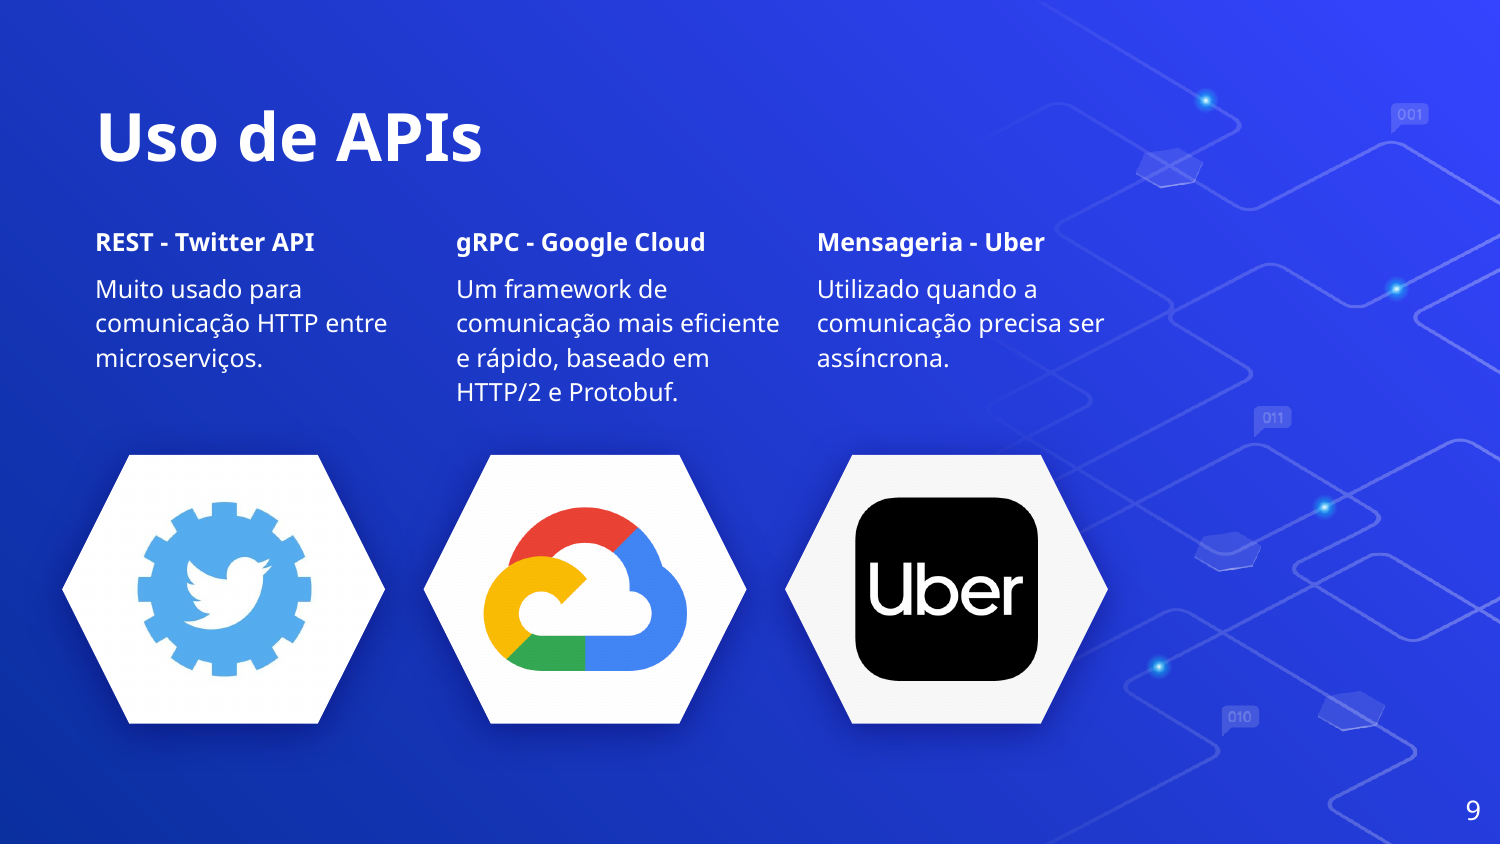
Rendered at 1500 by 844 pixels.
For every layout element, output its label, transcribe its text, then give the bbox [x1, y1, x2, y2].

picture [0, 0, 1500, 844]
list REST - Twitter API Muito usado para comunicação HTTP entre microserviços. [95, 221, 425, 478]
slide_number ‹#› [1391, 779, 1482, 844]
list Mensageria - Uber Utilizado quando a comunicação precisa ser assíncrona. [816, 221, 1146, 478]
list gRPC - Google Cloud Um framework de comunicação mais eficiente e rápido, baseado em HTTP/2 e Protobuf. [456, 221, 786, 478]
title Uso de APIs [95, 33, 1146, 175]
